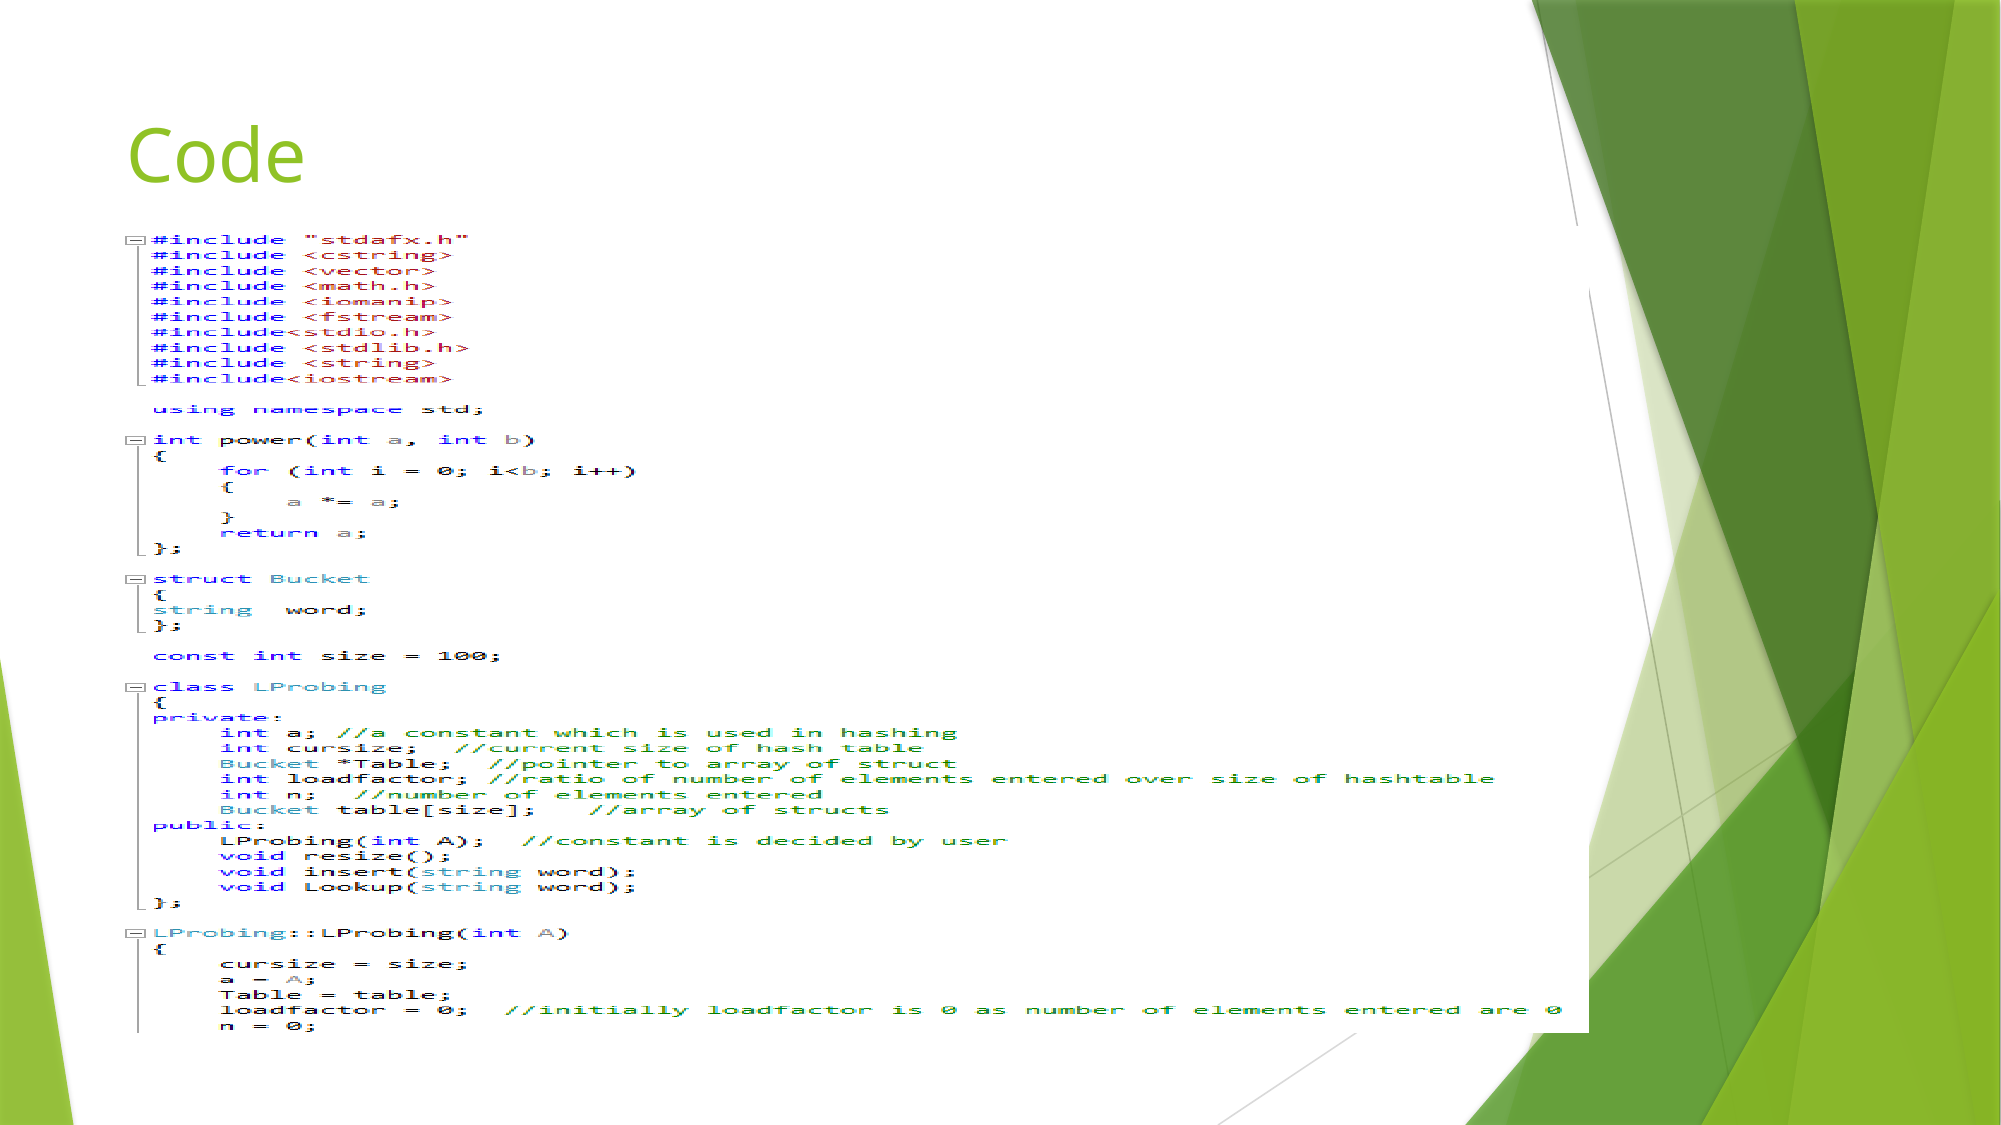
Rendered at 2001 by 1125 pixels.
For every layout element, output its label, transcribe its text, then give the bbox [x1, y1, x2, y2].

title Code [111, 99, 1522, 225]
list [110, 225, 1590, 1034]
